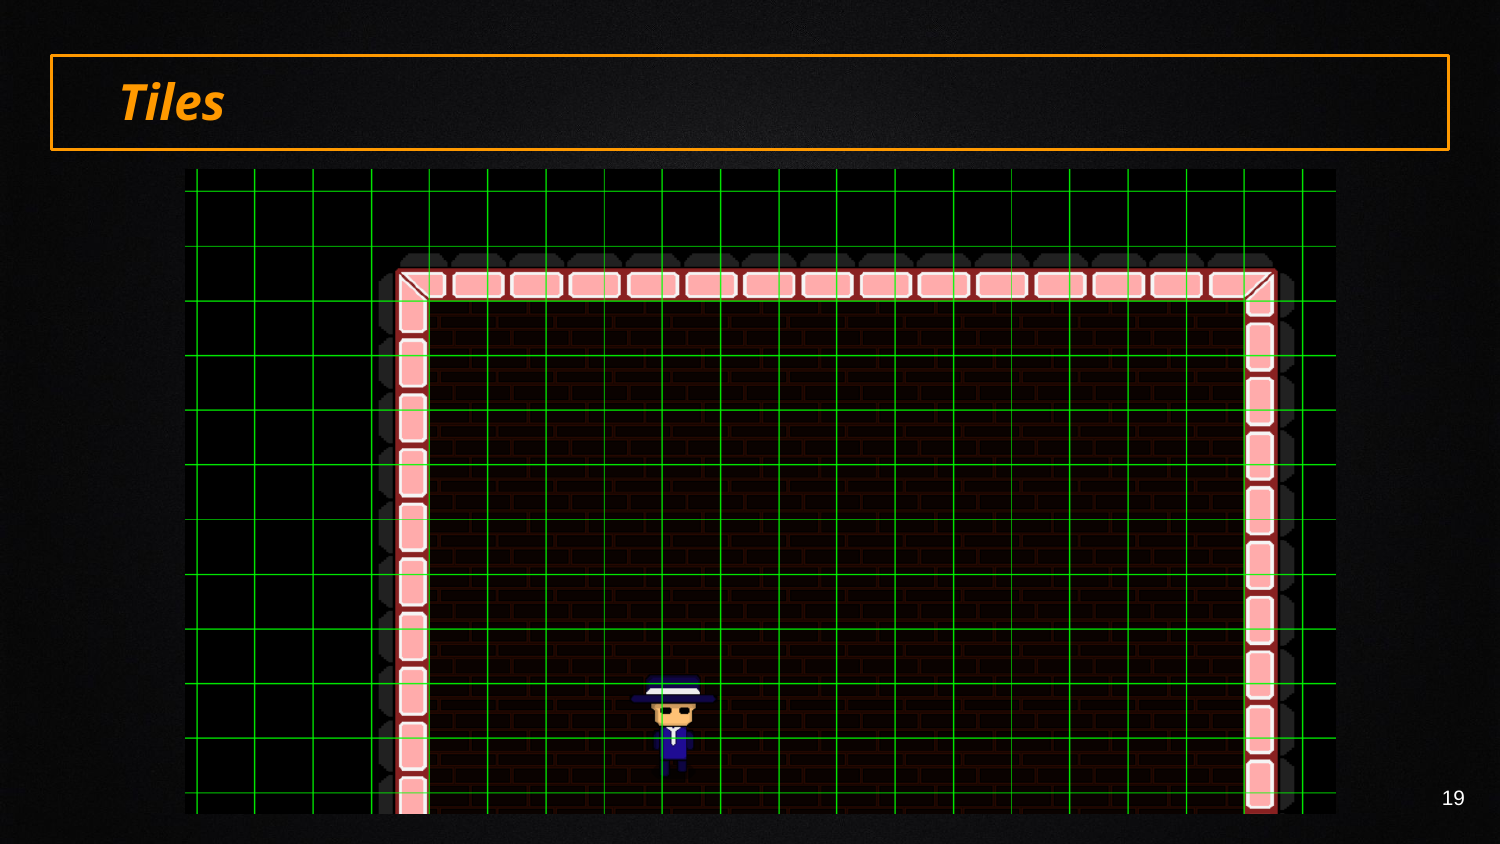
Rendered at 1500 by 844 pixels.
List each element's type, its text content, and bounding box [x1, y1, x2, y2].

slide_number 19 [1389, 764, 1480, 830]
title Tiles [51, 55, 1449, 150]
picture [0, 0, 1500, 844]
